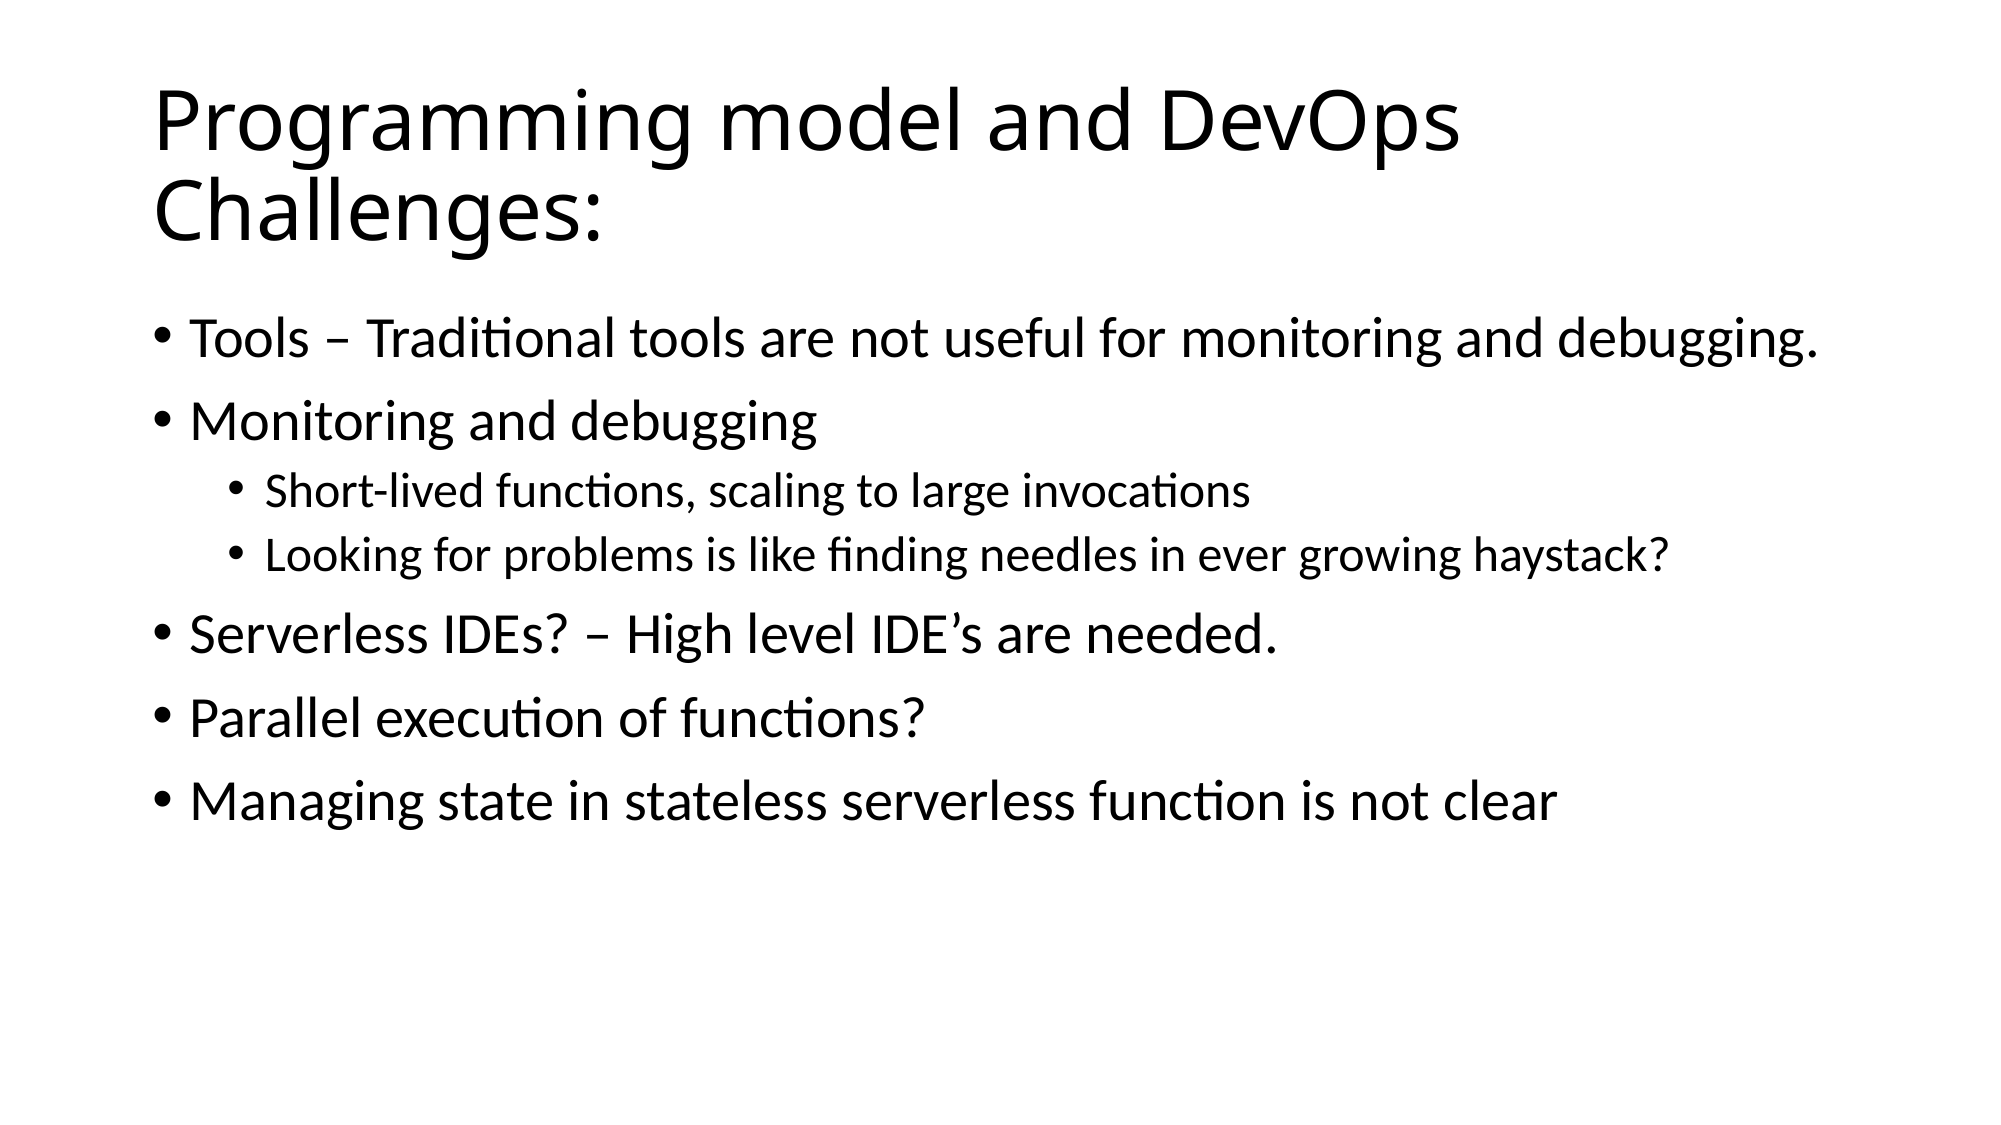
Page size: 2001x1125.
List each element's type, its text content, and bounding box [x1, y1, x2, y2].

list Tools – Traditional tools are not useful for monitoring and debugging. Monitoring and debugging Short-lived functions, scaling to large invocations Looking for problems is like finding needles in ever growing haystack? Serverless IDEs? – High level IDE’s are needed. Parallel execution of functions? Managing state in stateless serverless function is not clear [137, 299, 1863, 1014]
title Programming model and DevOps Challenges: [137, 59, 1863, 278]
